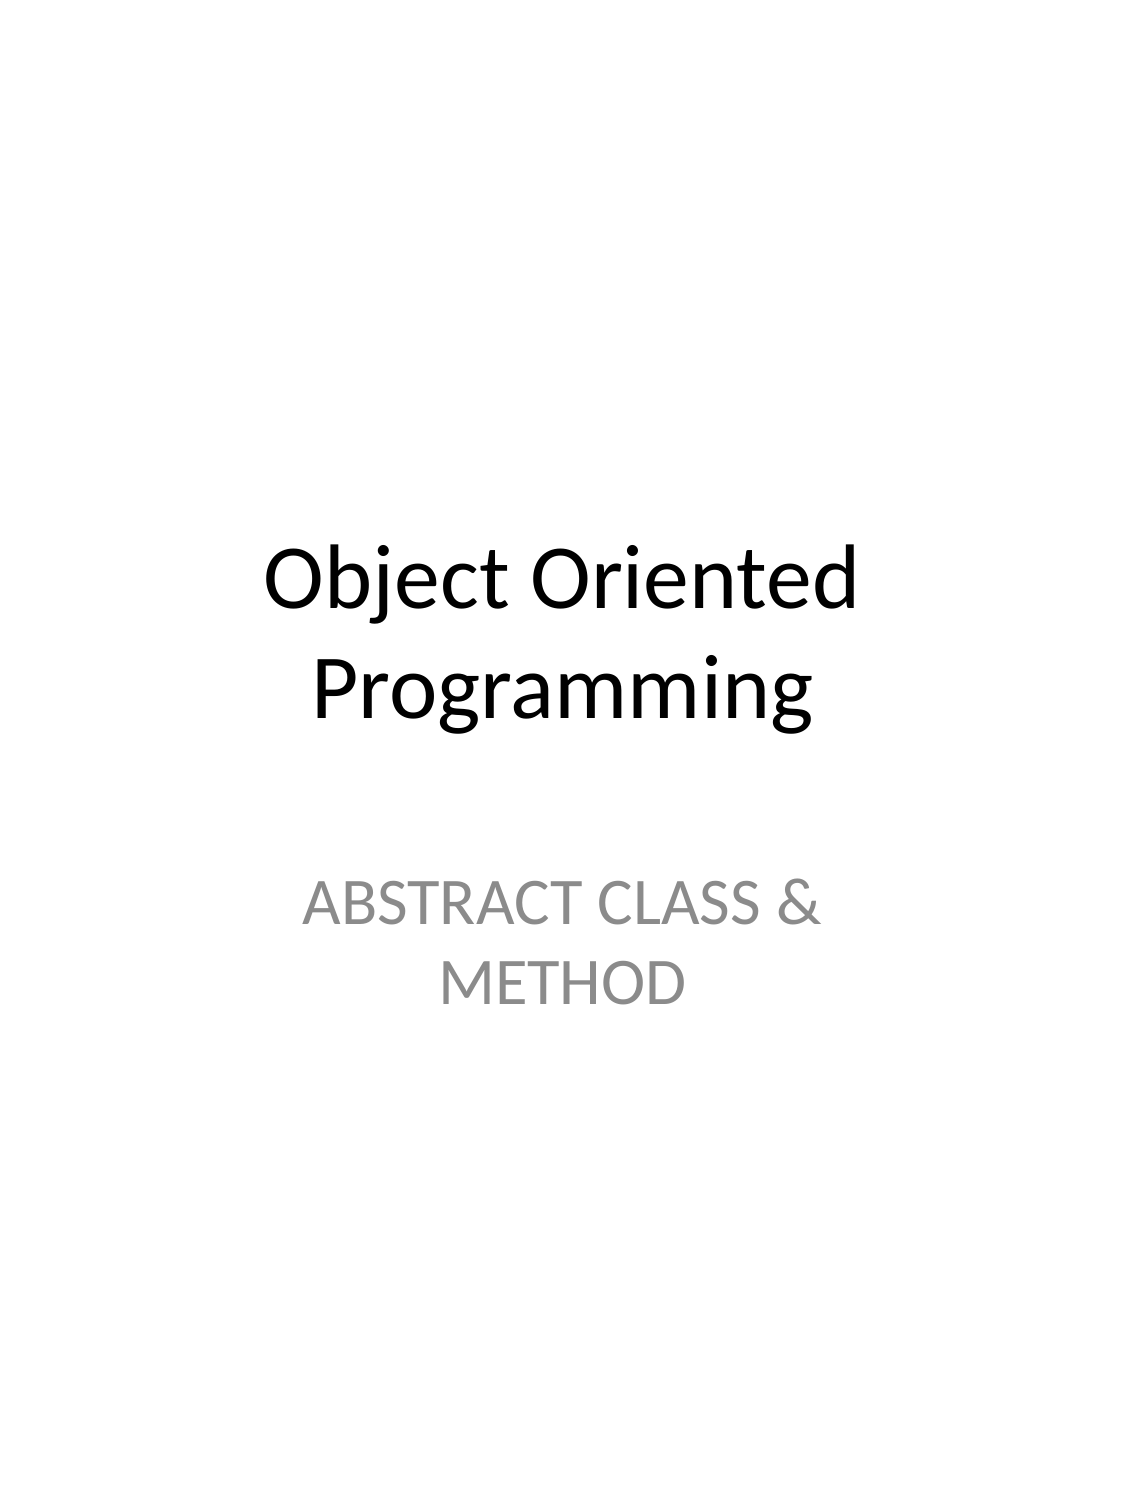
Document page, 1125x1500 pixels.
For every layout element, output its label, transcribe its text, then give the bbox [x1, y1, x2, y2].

title Object Oriented Programming [84, 465, 1041, 788]
subtitle ABSTRACT CLASS & METHOD [168, 849, 957, 1234]
